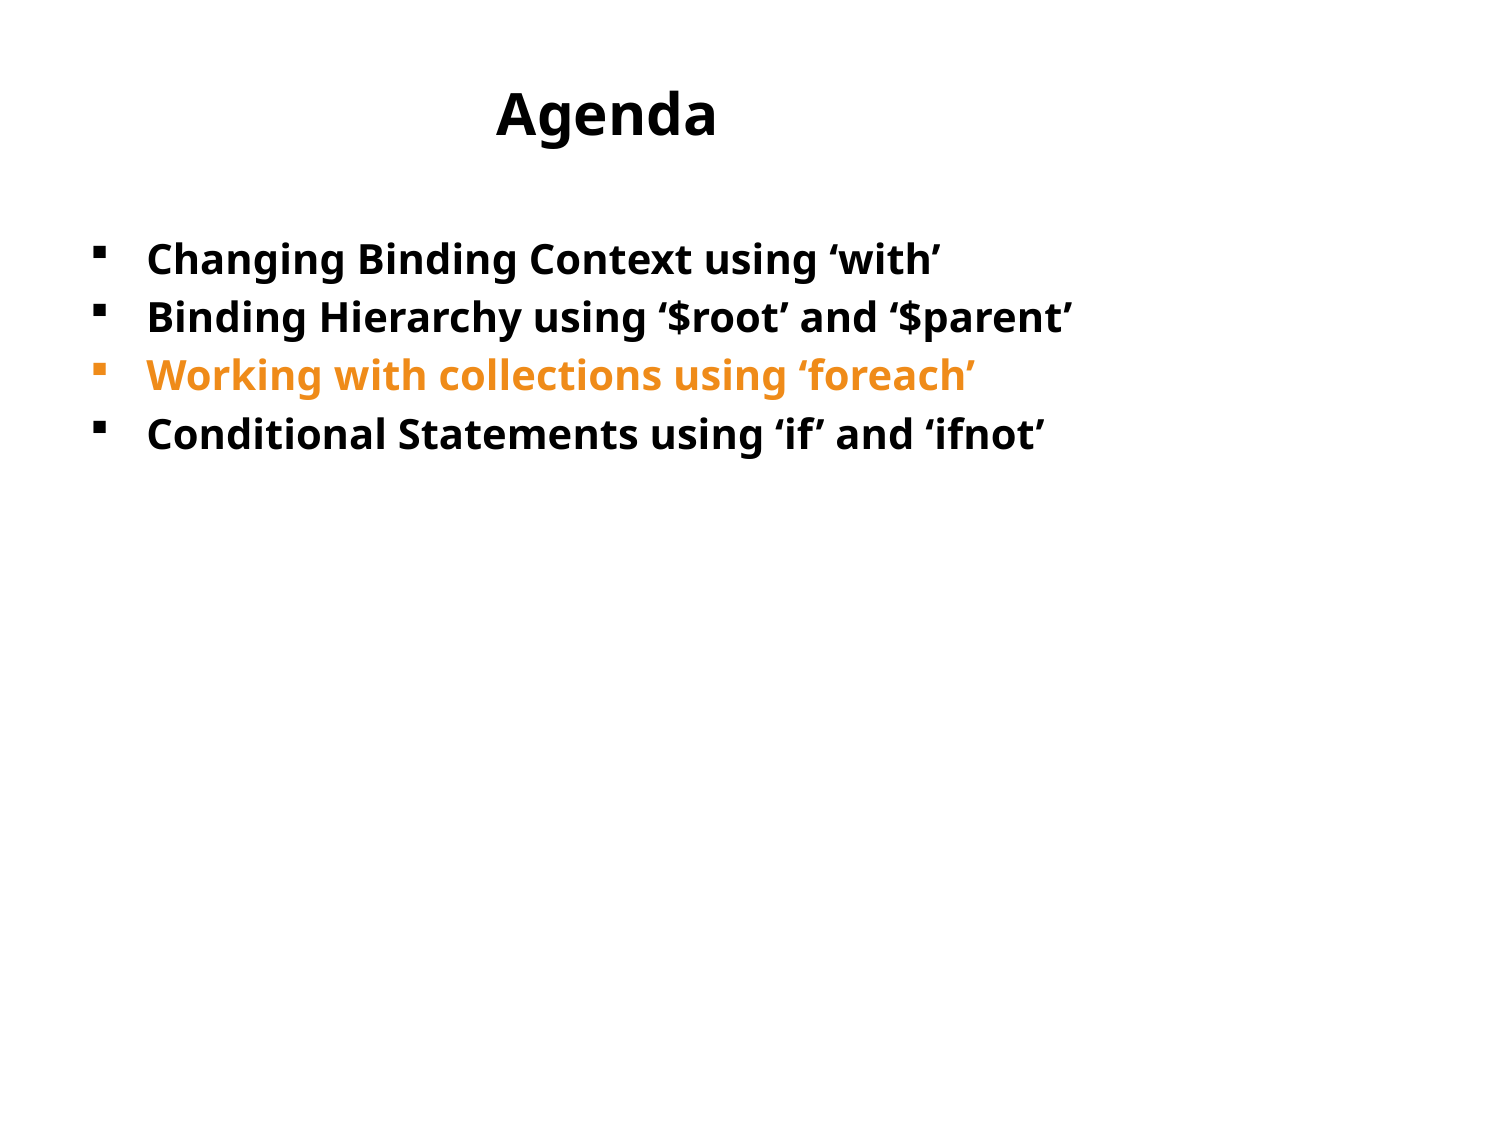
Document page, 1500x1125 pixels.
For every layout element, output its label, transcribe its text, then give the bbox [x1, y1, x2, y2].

list Changing Binding Context using ‘with’ Binding Hierarchy using ‘$root’ and ‘$parent’ Working with collections using ‘foreach’ Conditional Statements using ‘if’ and ‘ifnot’ [74, 224, 1426, 963]
title Agenda [74, 49, 1426, 176]
